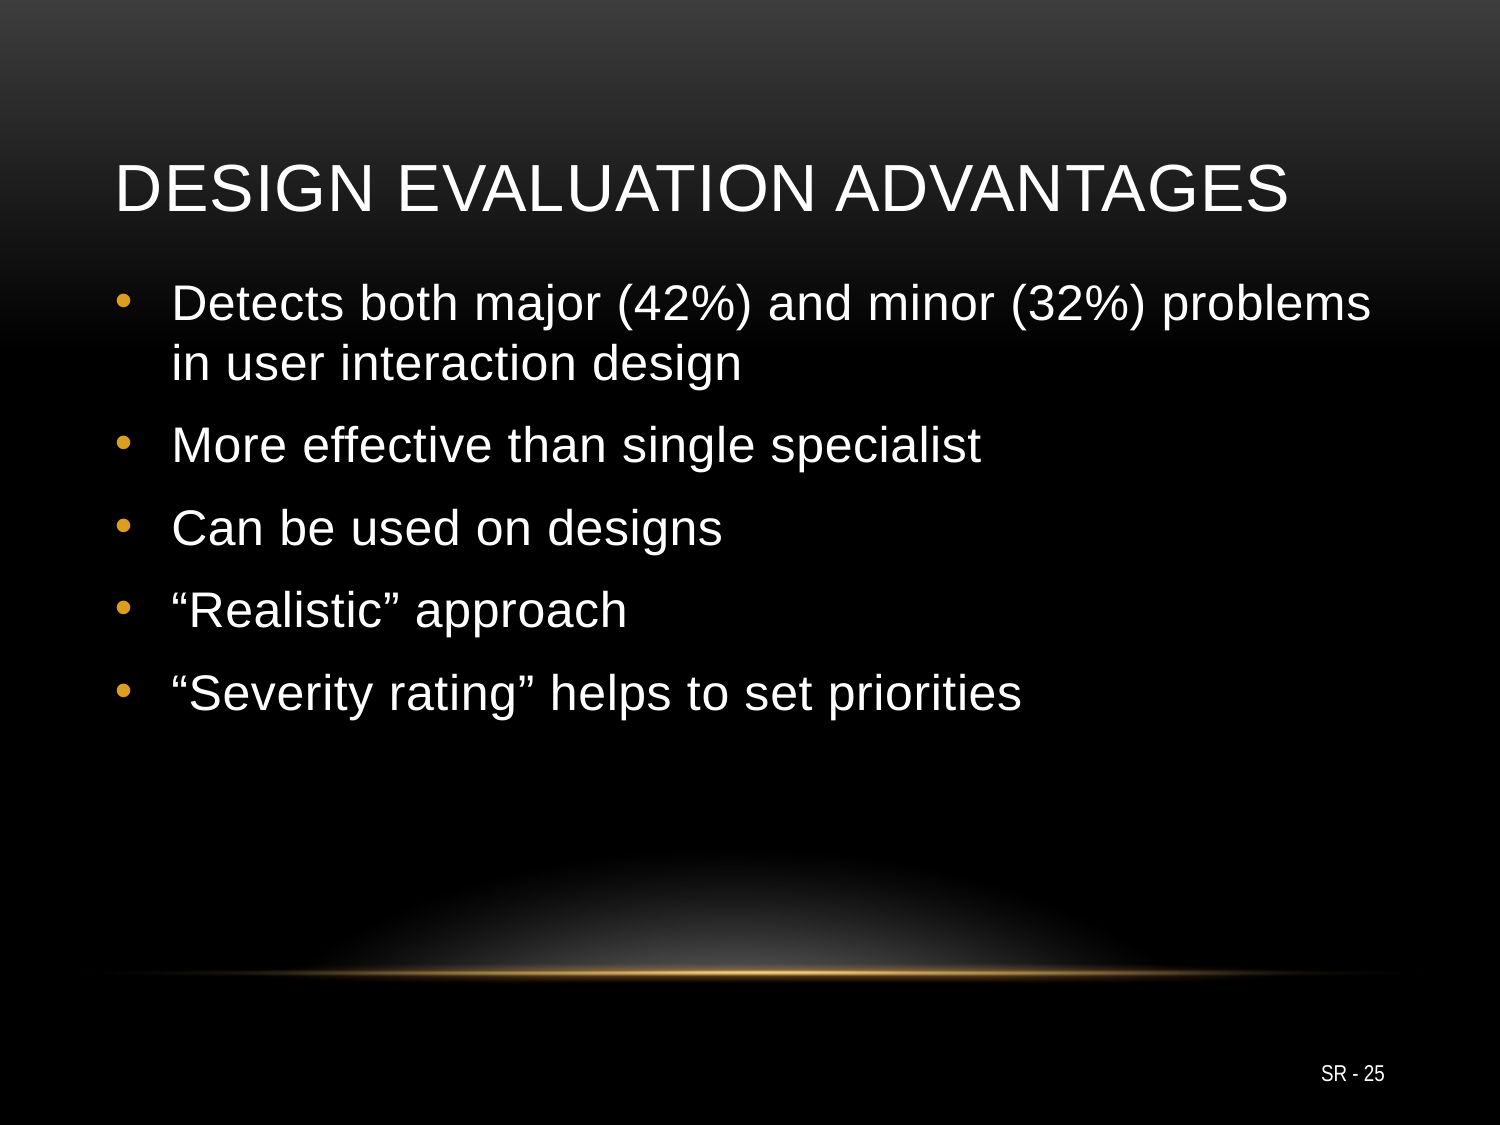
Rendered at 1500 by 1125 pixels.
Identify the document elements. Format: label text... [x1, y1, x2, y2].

list Detects both major (42%) and minor (32%) problems in user interaction design More effective than single specialist Can be used on designs “Realistic” approach “Severity rating” helps to set priorities [99, 262, 1400, 938]
title Design Evaluation Advantages [99, 45, 1400, 233]
slide_number SR - 25 [1237, 1042, 1400, 1103]
picture [0, 0, 1500, 1125]
